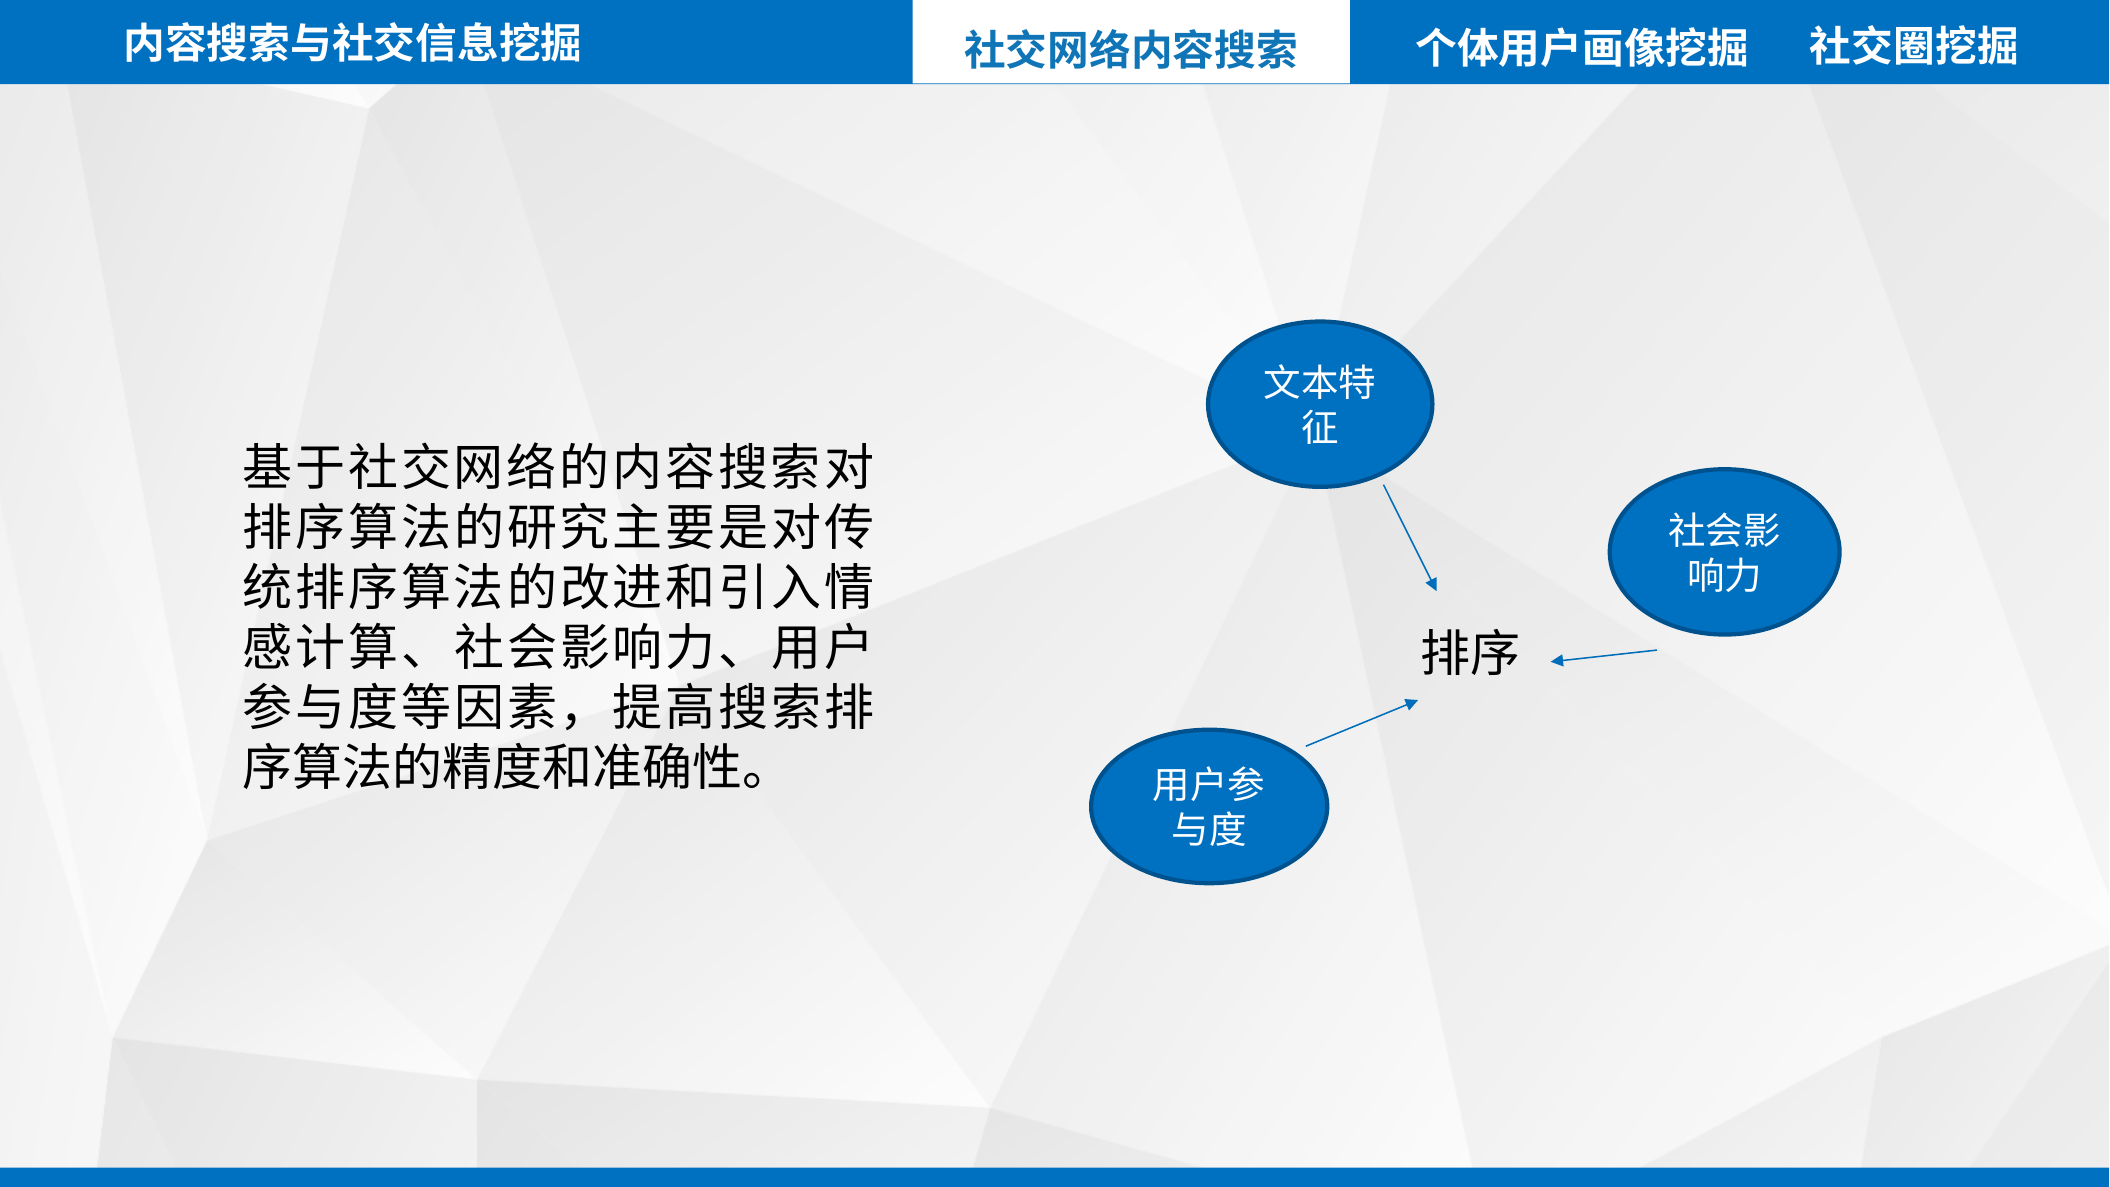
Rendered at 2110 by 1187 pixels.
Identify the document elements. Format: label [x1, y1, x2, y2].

text_box [1305, 699, 1419, 747]
text_box [1383, 484, 1437, 592]
text_box [0, 0, 2110, 1187]
text_box [1550, 649, 1658, 662]
